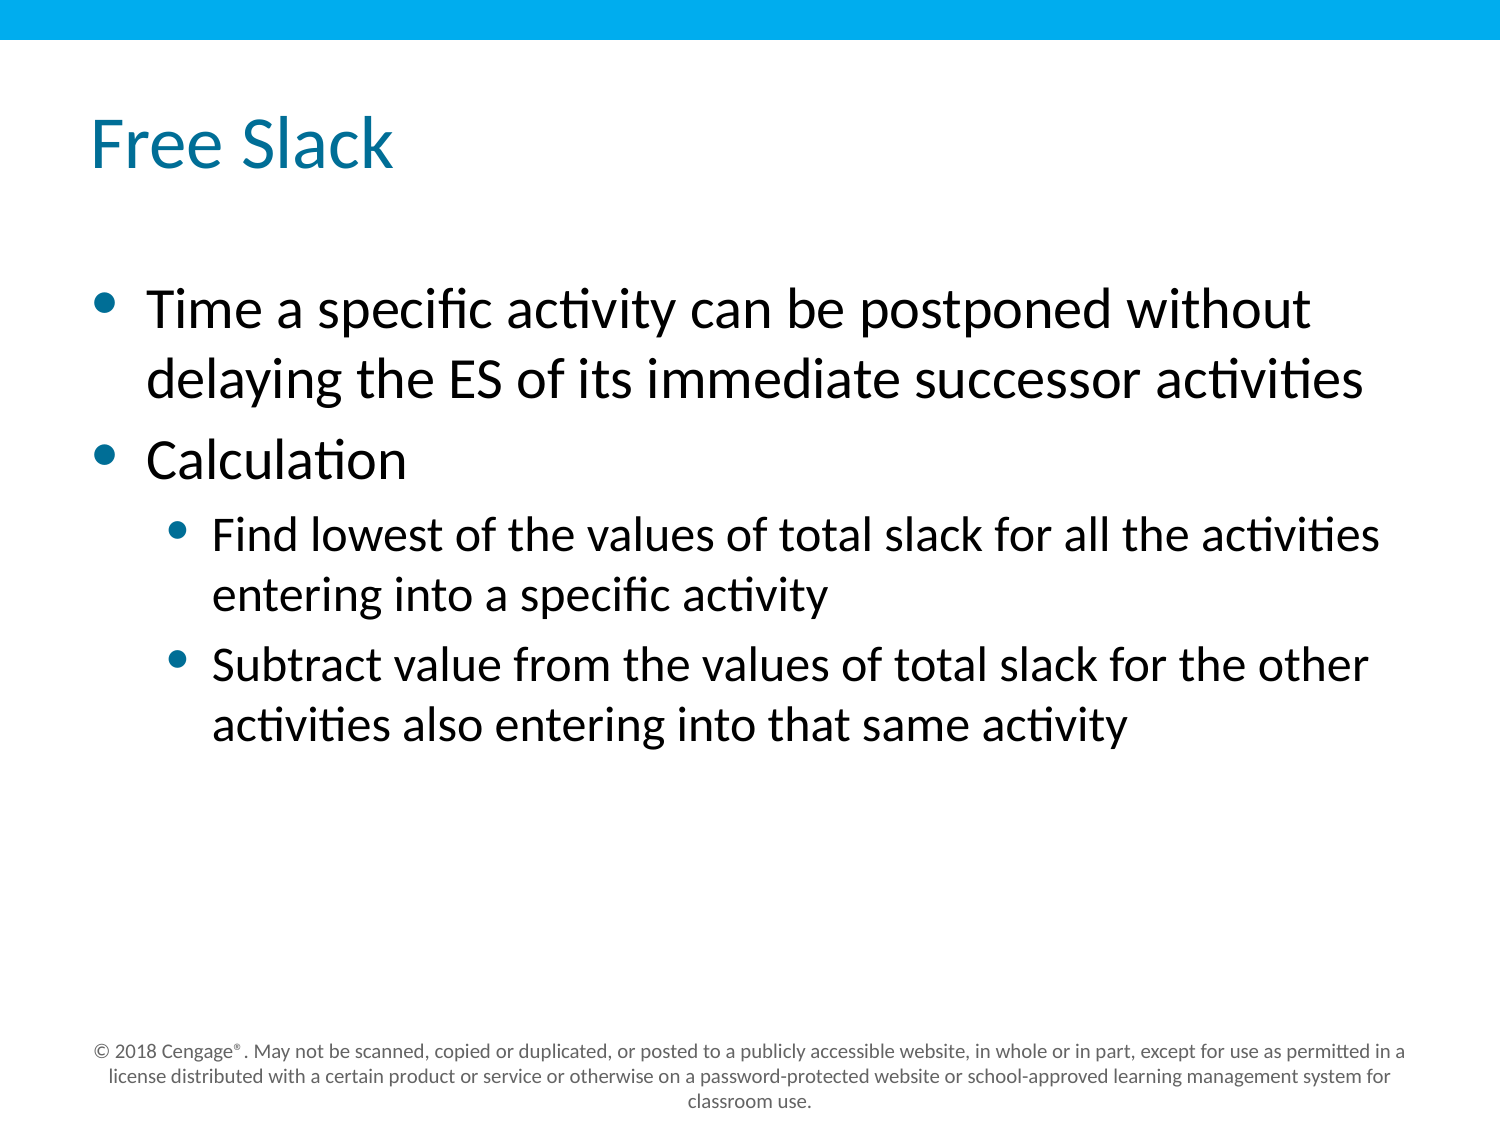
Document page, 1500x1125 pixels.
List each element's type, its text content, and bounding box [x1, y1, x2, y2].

title Free Slack [75, 45, 1425, 233]
list Time a specific activity can be postponed without delaying the ES of its immediate successor activities Calculation Find lowest of the values of total slack for all the activities entering into a specific activity Subtract value from the values of total slack for the other activities also entering into that same activity [75, 262, 1425, 1005]
